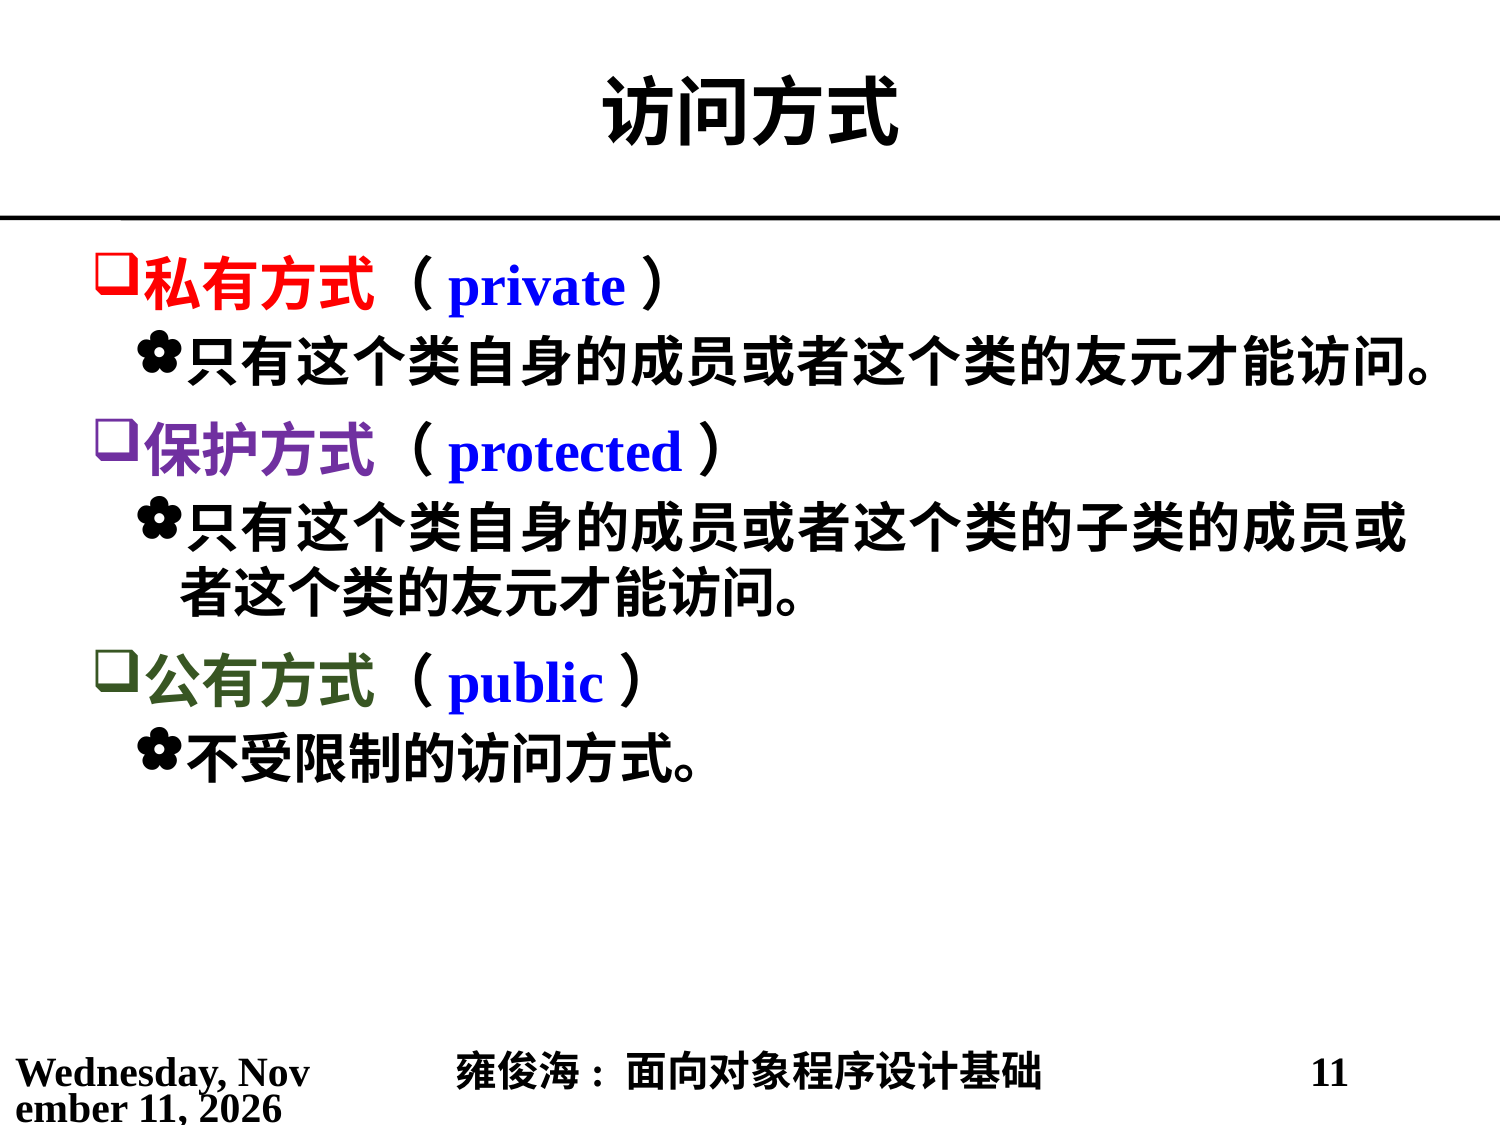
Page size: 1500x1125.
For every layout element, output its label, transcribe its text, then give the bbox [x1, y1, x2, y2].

list 私有方式（private） 只有这个类自身的成员或者这个类的友元才能访问。 保护方式（protected） 只有这个类自身的成员或者这个类的子类的成员或者这个类的友元才能访问。 公有方式（public） 不受限制的访问方式。 [75, 239, 1425, 1042]
footer 雍俊海: 面向对象程序设计基础 [337, 1042, 1161, 1103]
title 访问方式 [0, 0, 1500, 217]
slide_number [0, 1042, 337, 1103]
slide_number 11 [1161, 1042, 1499, 1103]
